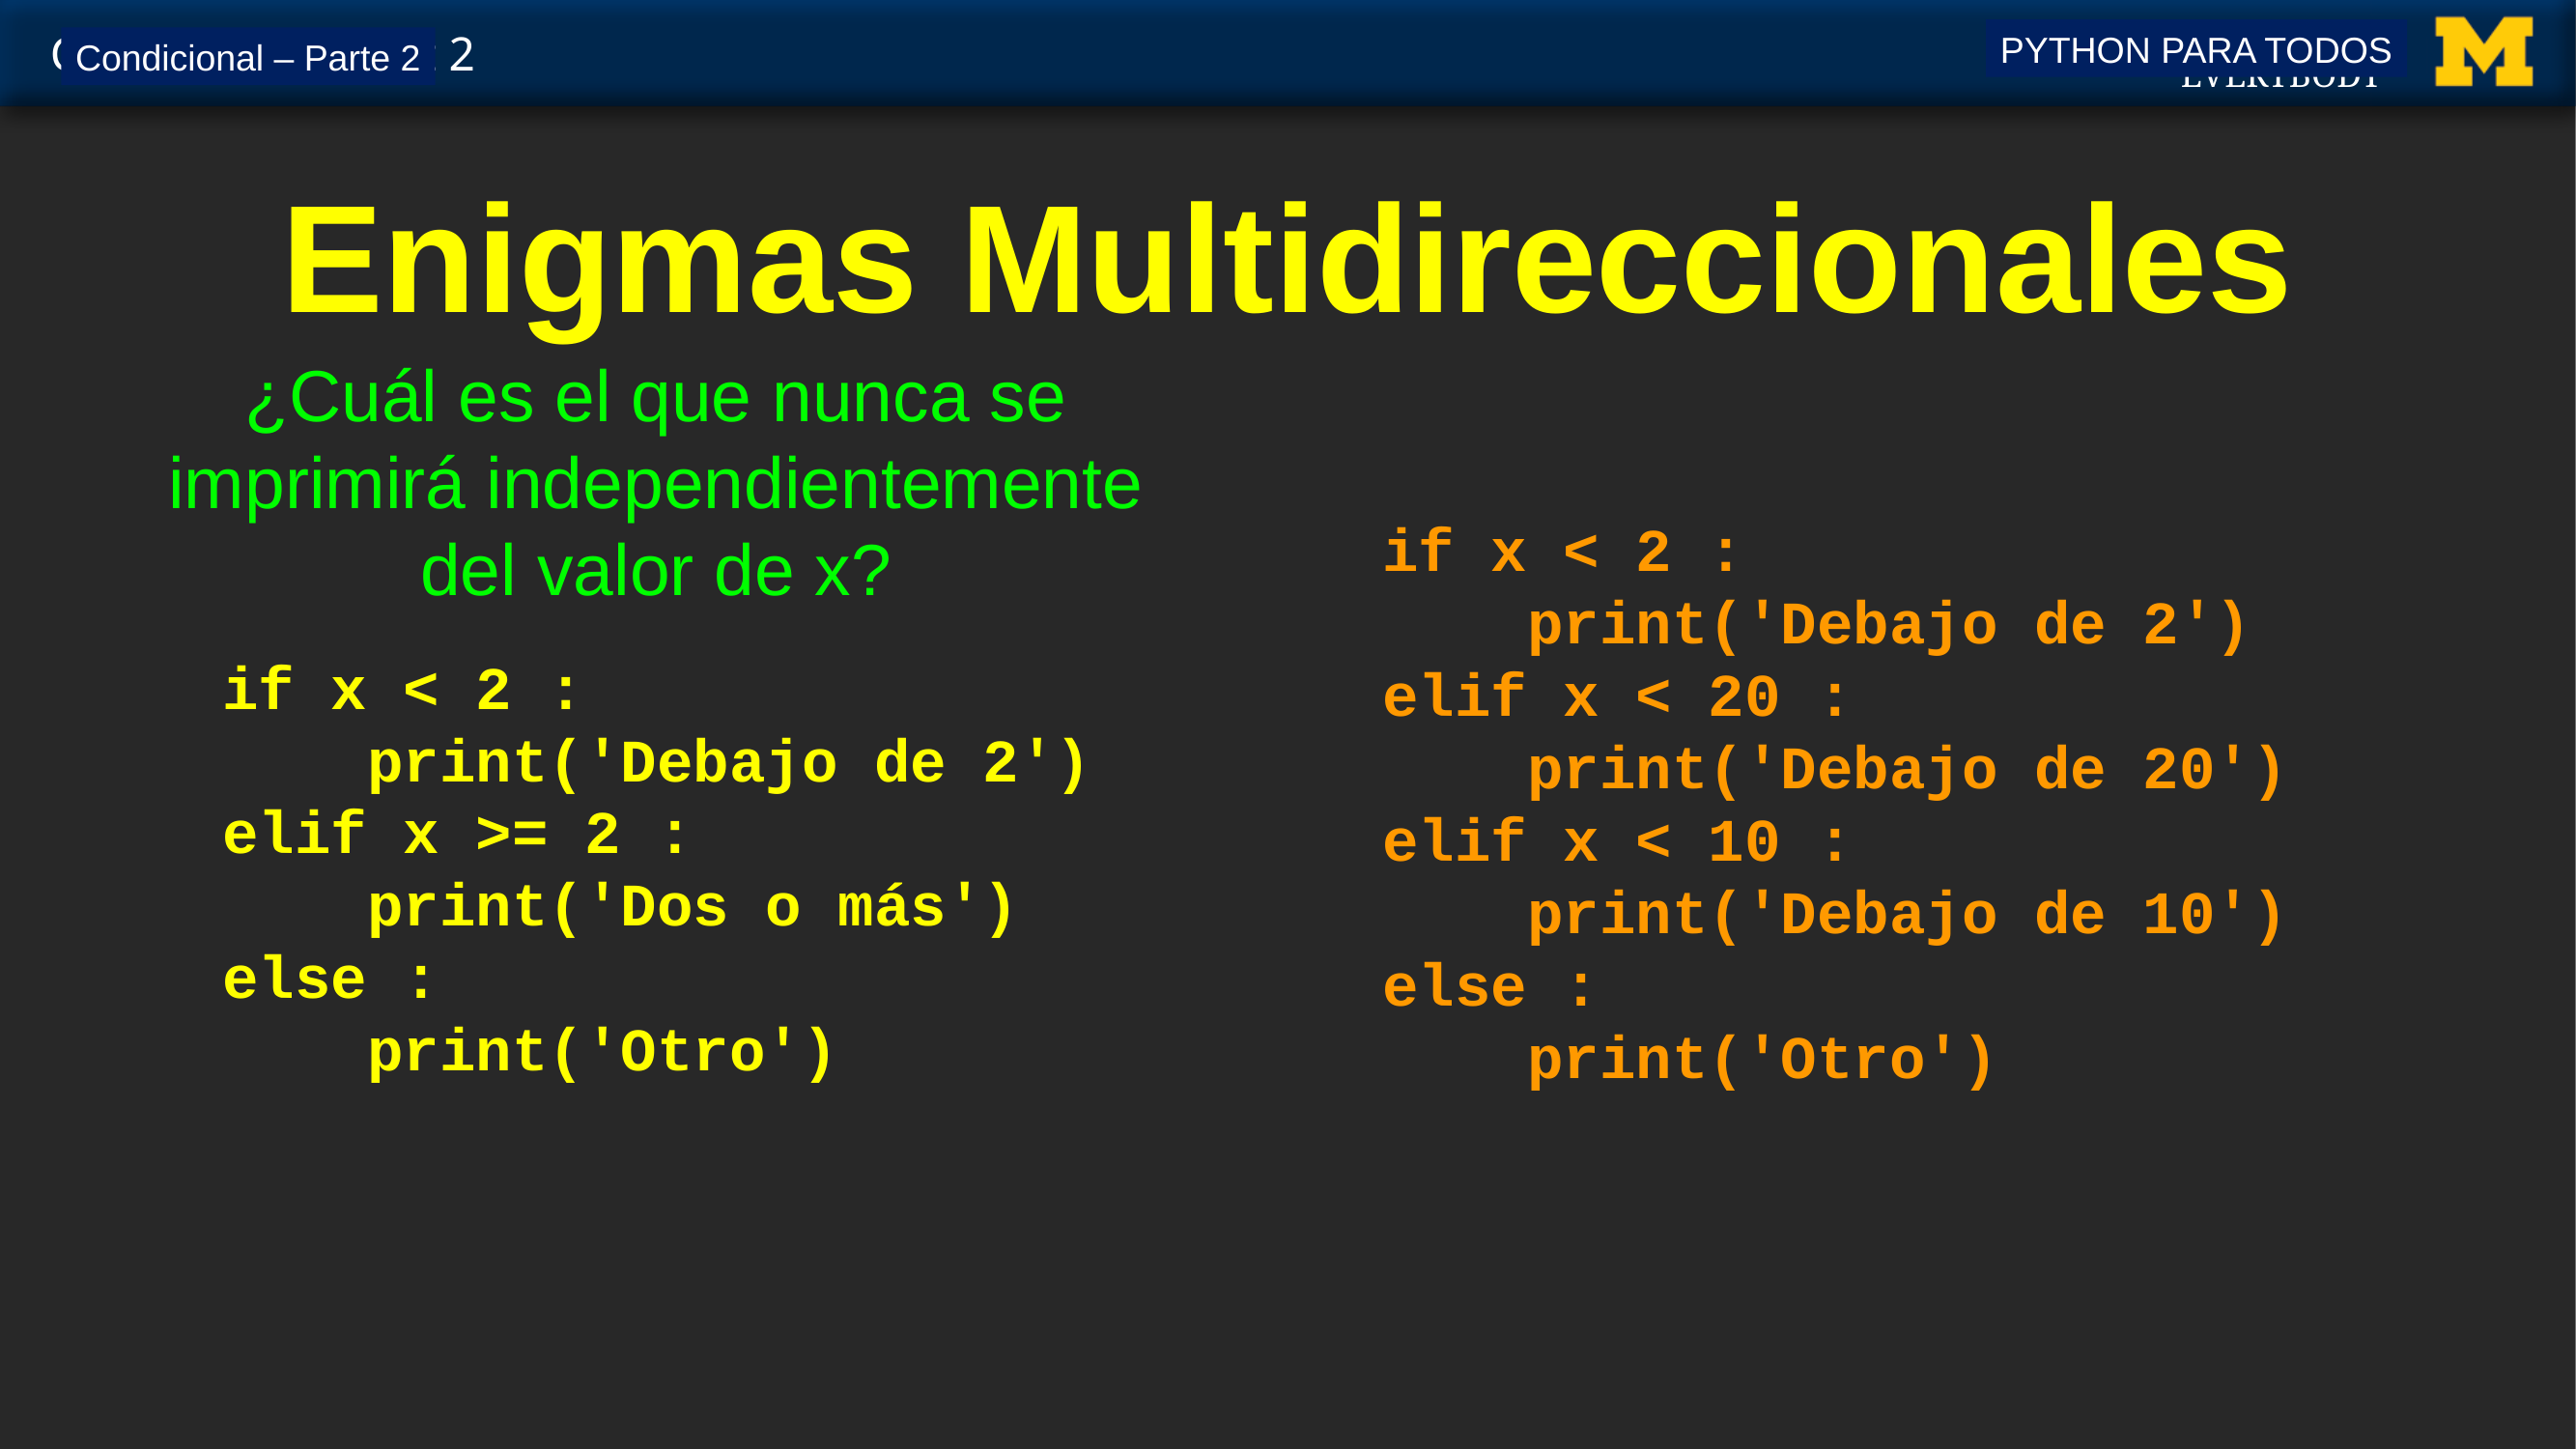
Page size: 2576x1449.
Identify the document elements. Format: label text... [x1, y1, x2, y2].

picture [0, 0, 2576, 1449]
text_box PYTHON PARA TODOS [1986, 19, 2408, 77]
title Enigmas Multidireccionales [128, 154, 2448, 349]
text_box if x < 2 : print('Debajo de 2') elif x < 20 : print('Debajo de 20') elif x < 10 : print('Debajo de 10') else : print('Otro') [1382, 479, 2398, 1122]
text_box Condicional – Parte 2 [61, 27, 436, 86]
text_box ¿Cuál es el que nunca se imprimirá independientemente del valor de x? [146, 402, 1166, 556]
text_box if x < 2 : print('Debajo de 2') elif x >= 2 : print('Dos o más') else : print('Otro') [222, 611, 1261, 1122]
